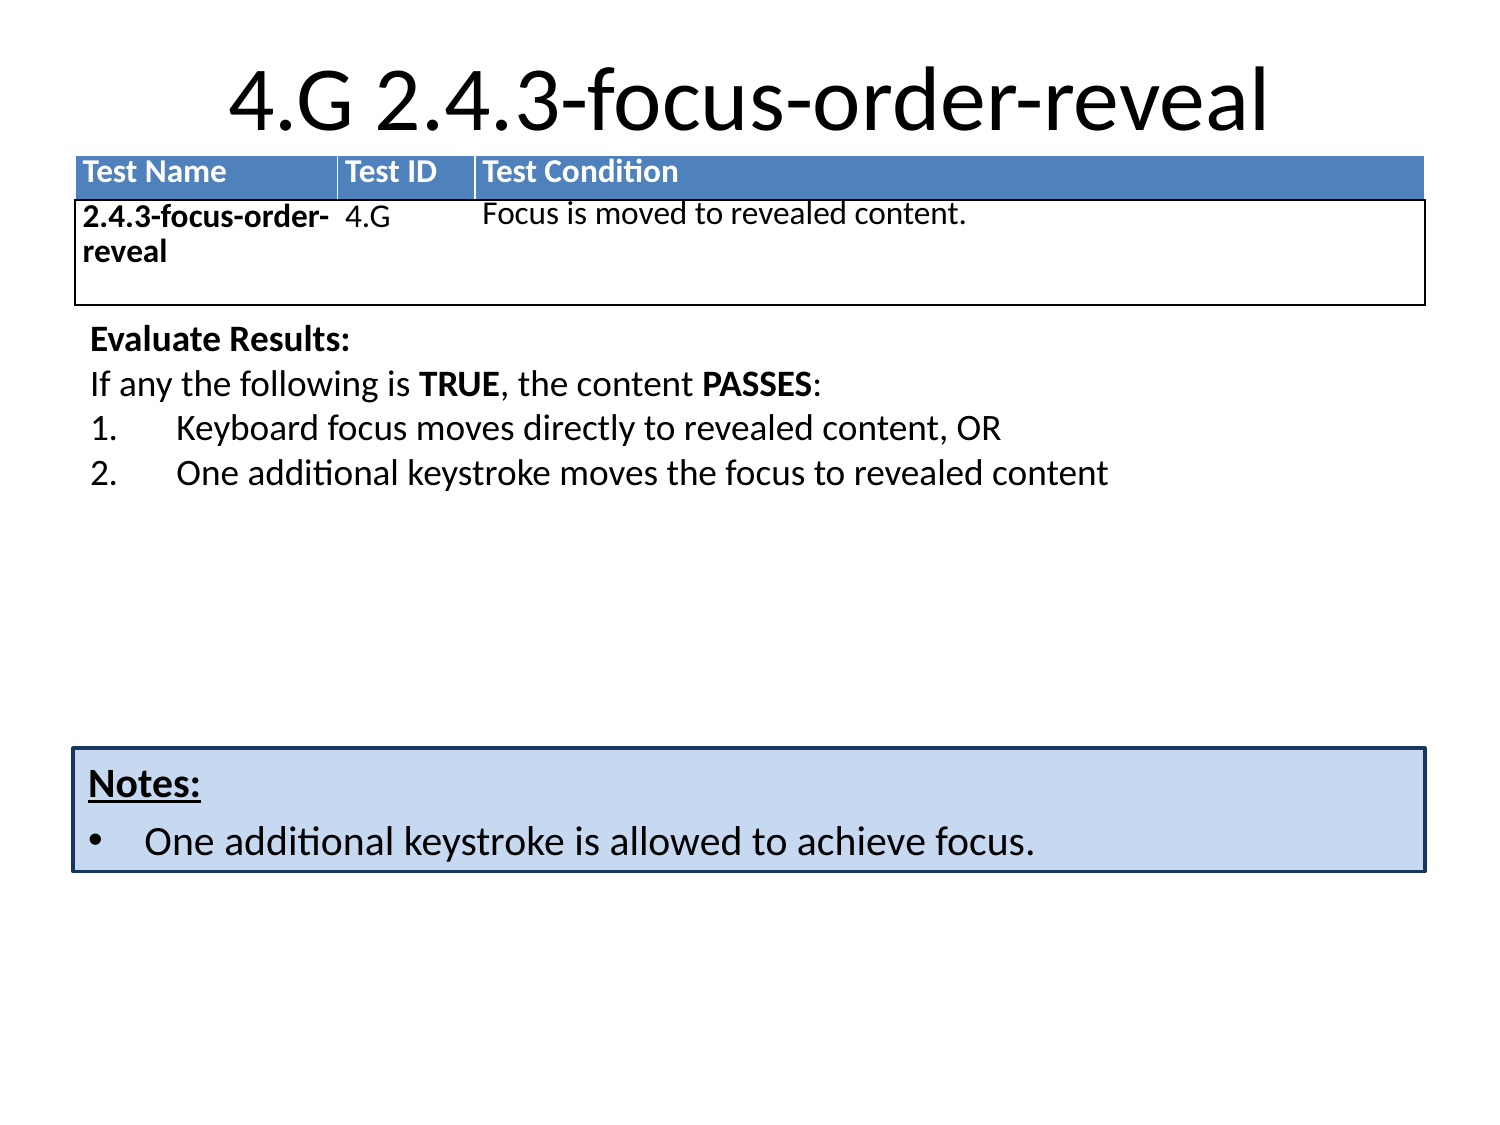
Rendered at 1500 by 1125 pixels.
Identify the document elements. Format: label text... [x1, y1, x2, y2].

table_cell 4.G [338, 201, 474, 304]
table_cell 2.4.3-focus-order-reveal [76, 201, 337, 304]
list Evaluate Results: If any the following is TRUE, the content PASSES: Keyboard focus moves directly to revealed content, OR One additional keystroke moves the focus to revealed content [75, 315, 1438, 504]
title 4.G 2.4.3-focus-order-reveal [75, 0, 1425, 154]
table_header Test Name [76, 156, 337, 199]
table_header Test ID [338, 156, 474, 199]
table_cell Focus is moved to revealed content. [476, 201, 1424, 304]
table_header Test Condition [476, 156, 1424, 199]
text_box Notes: One additional keystroke is allowed to achieve focus. [73, 748, 1425, 872]
